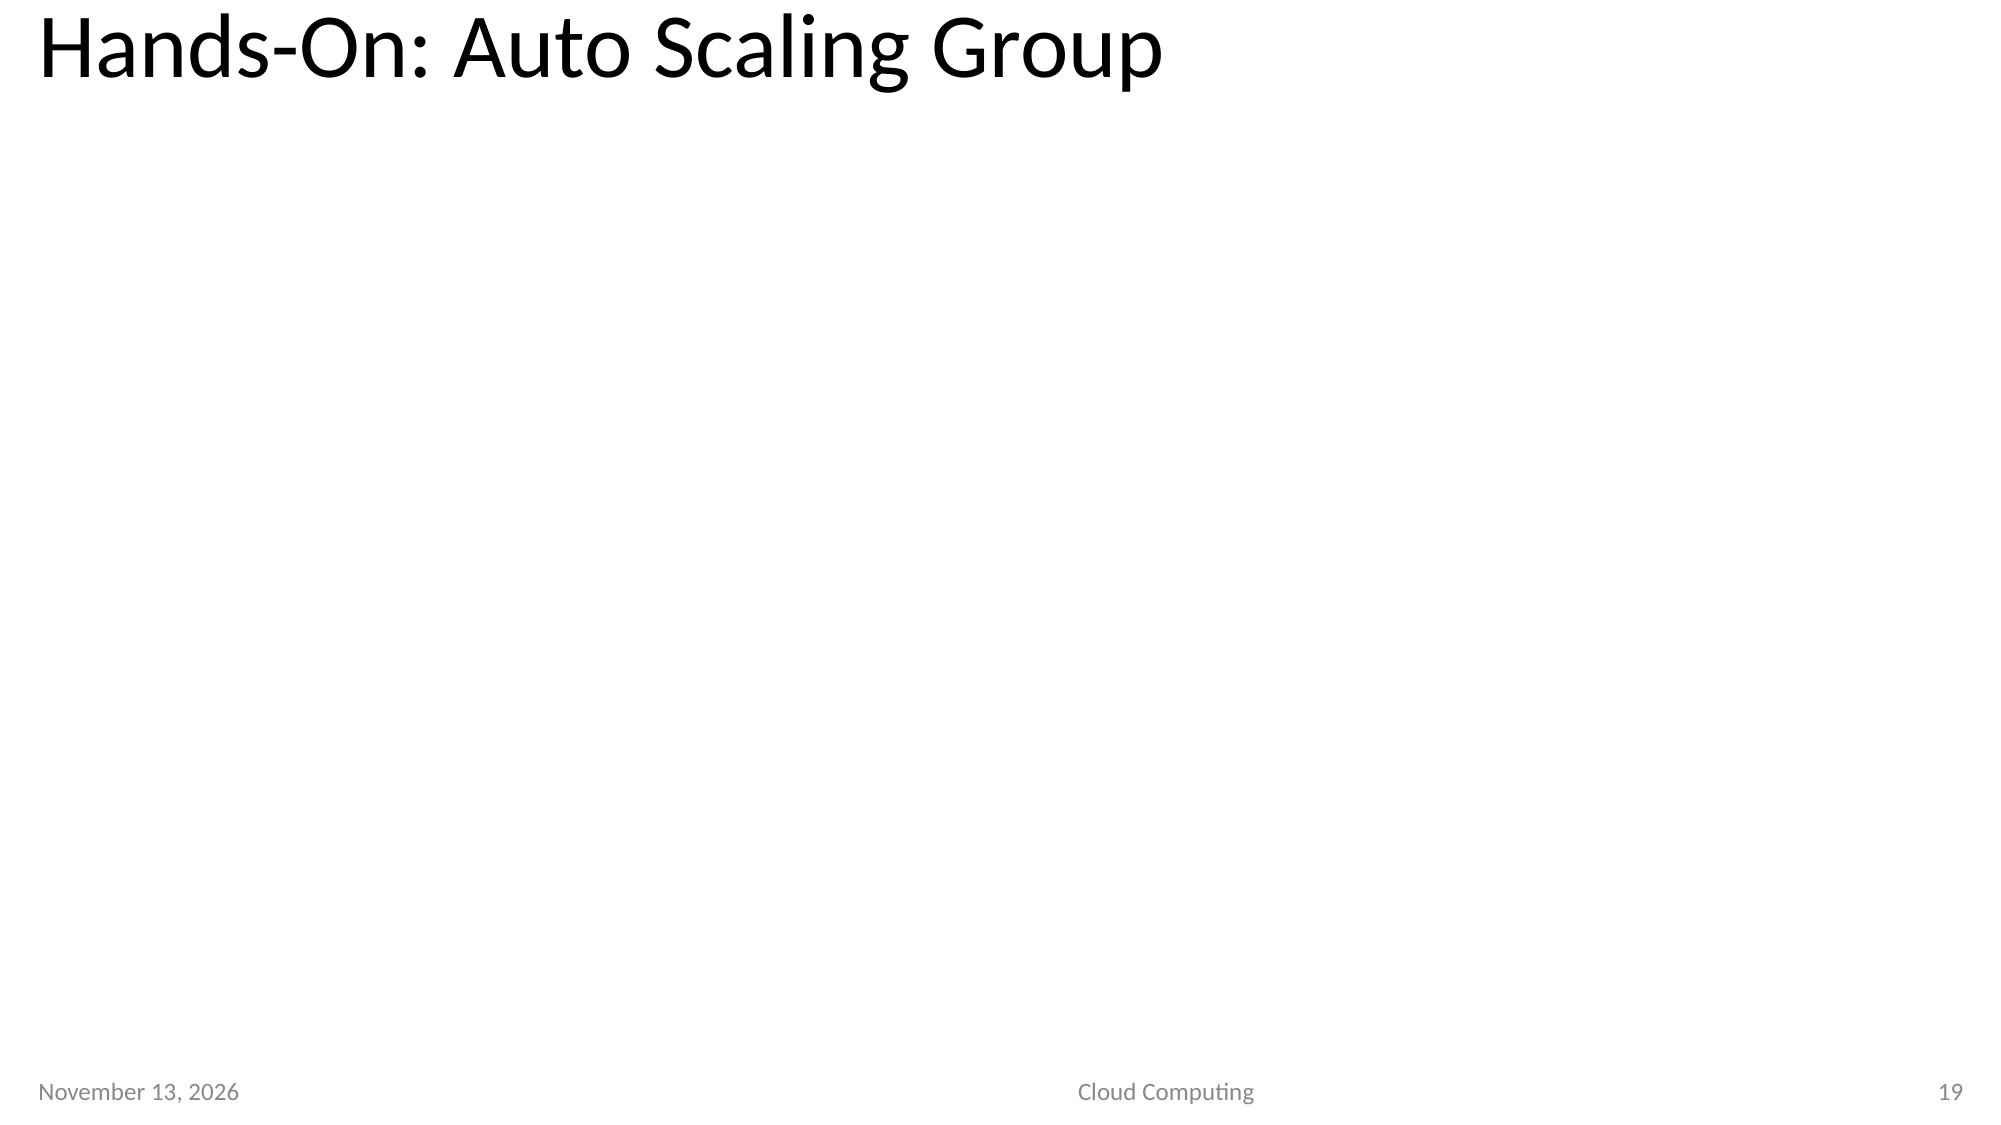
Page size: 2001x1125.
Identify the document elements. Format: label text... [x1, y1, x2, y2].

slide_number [23, 1060, 474, 1121]
title Hands-On: Auto Scaling Group [23, 0, 1979, 96]
slide_number 19 [1859, 1060, 1979, 1121]
footer Cloud Computing [483, 1060, 1850, 1121]
